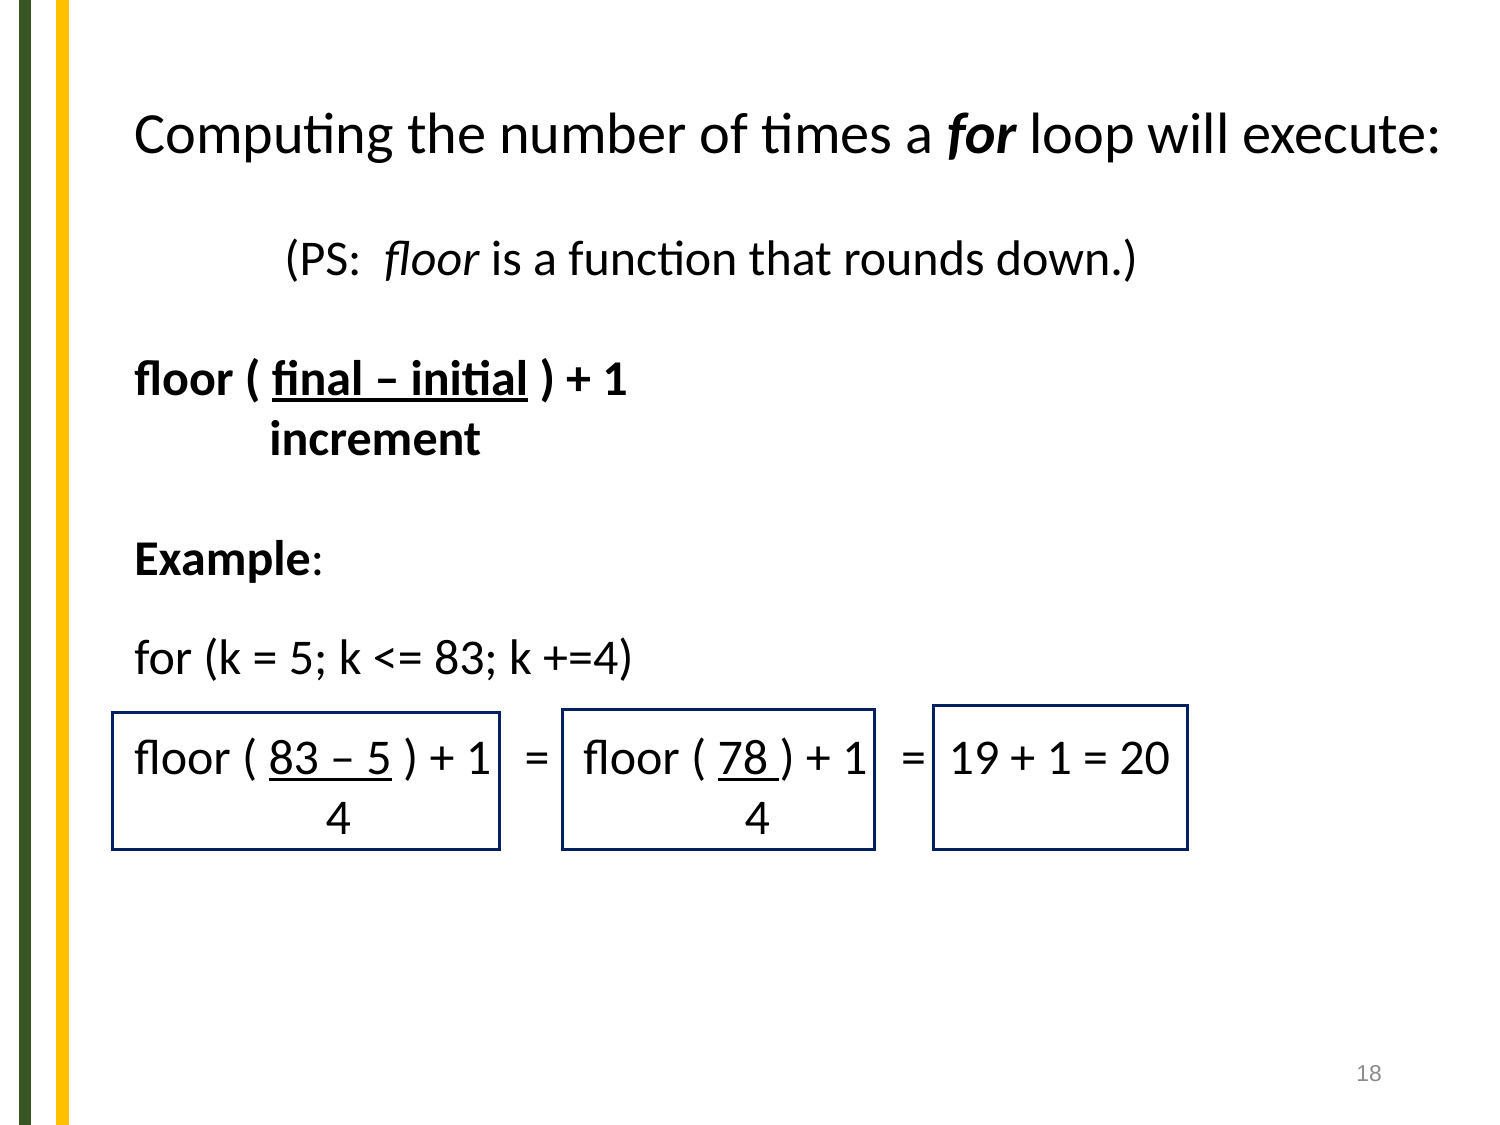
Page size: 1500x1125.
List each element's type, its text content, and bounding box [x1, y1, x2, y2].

text_box [561, 709, 876, 851]
text_box [932, 705, 1188, 851]
text_box Computing the number of times a for loop will execute: (PS: floor is a function that rounds down.) floor ( final – initial ) + 1 increment Example: for (k = 5; k <= 83; k +=4) floor ( 83 – 5 ) + 1 = floor ( 78 ) + 1 = 19 + 1 = 20 4 4 [119, 87, 1458, 973]
slide_number 18 [1059, 1042, 1397, 1103]
text_box [111, 711, 501, 851]
